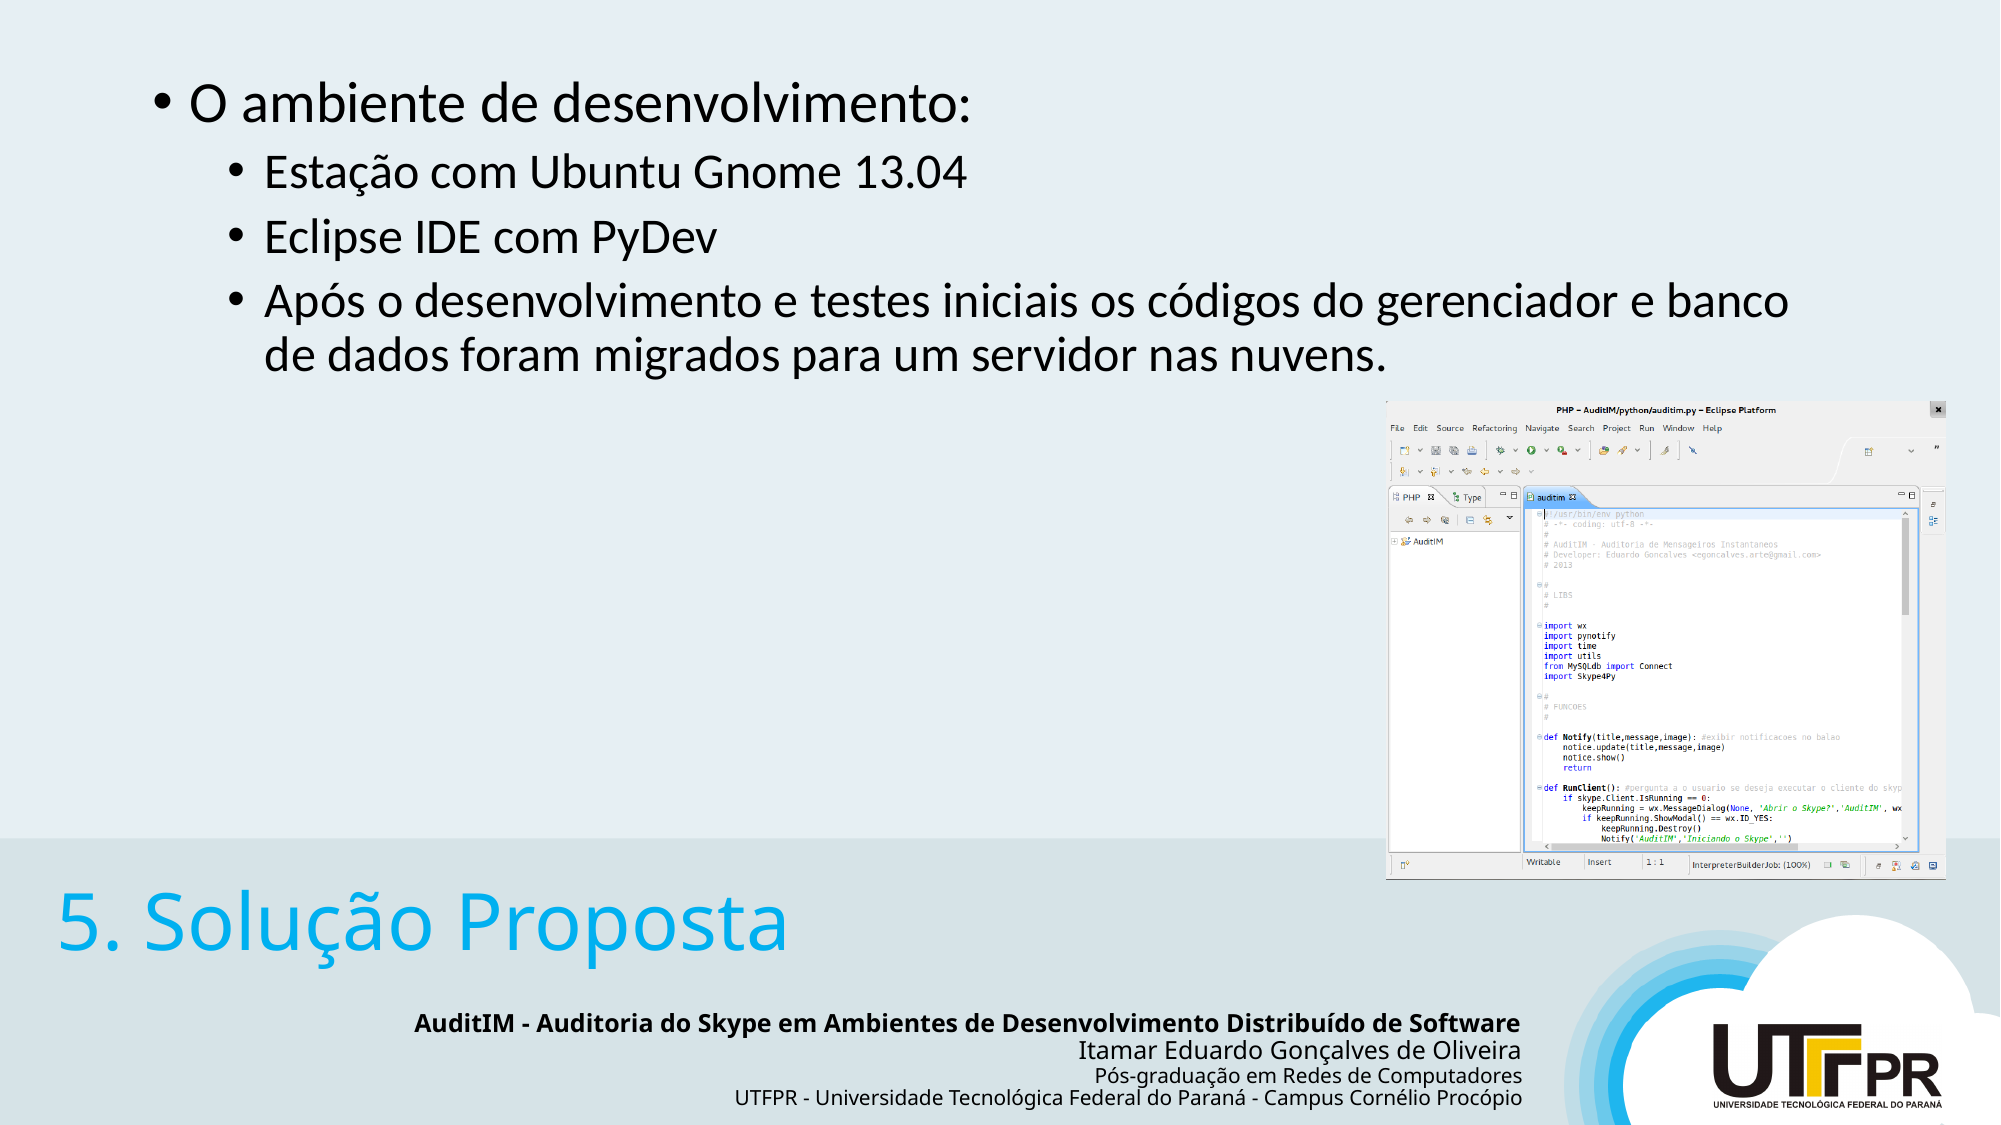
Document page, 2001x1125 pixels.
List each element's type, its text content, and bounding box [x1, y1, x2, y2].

title 5. Solução Proposta [41, 835, 1538, 1014]
picture [1564, 915, 2001, 1125]
list O ambiente de desenvolvimento: Estação com Ubuntu Gnome 13.04 Eclipse IDE com PyDev Após o desenvolvimento e testes iniciais os códigos do gerenciador e banco de dados foram migrados para um servidor nas nuvens. [137, 64, 1863, 779]
picture [1386, 401, 1946, 880]
